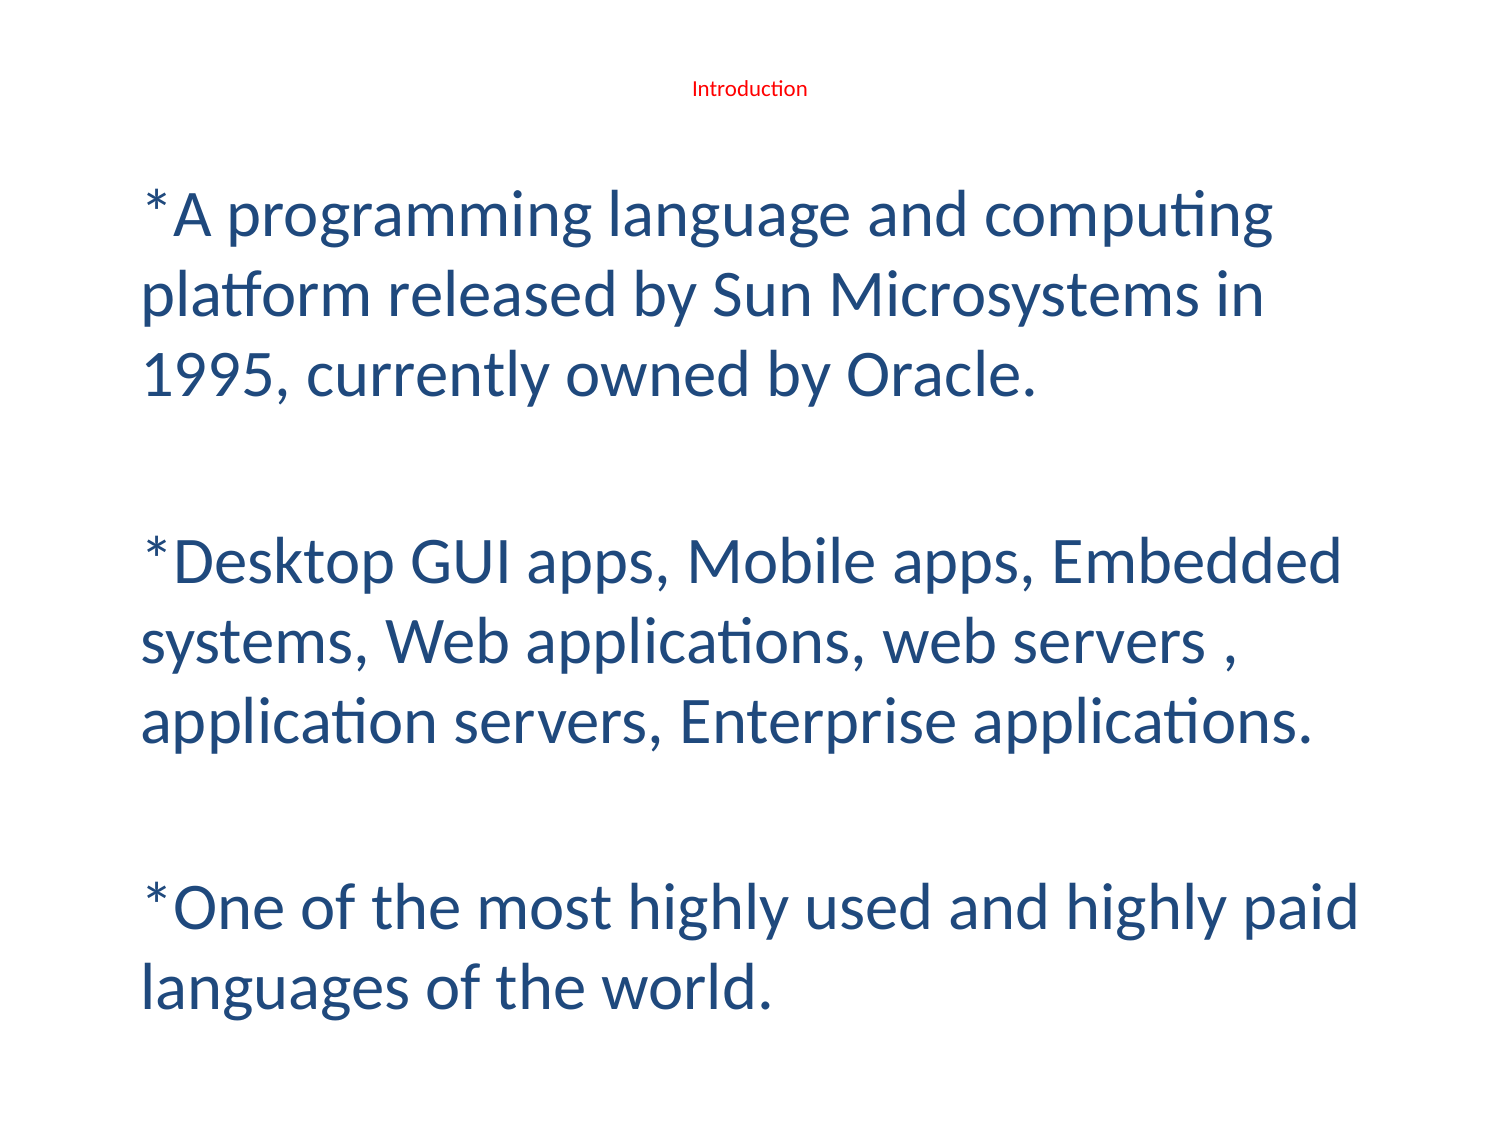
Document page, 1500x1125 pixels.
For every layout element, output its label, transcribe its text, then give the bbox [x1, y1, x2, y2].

title Introduction [112, 37, 1388, 138]
subtitle *A programming language and computing platform released by Sun Microsystems in 1995, currently owned by Oracle. *Desktop GUI apps, Mobile apps, Embedded systems, Web applications, web servers , application servers, Enterprise applications. *One of the most highly used and highly paid languages of the world. [125, 162, 1413, 1050]
